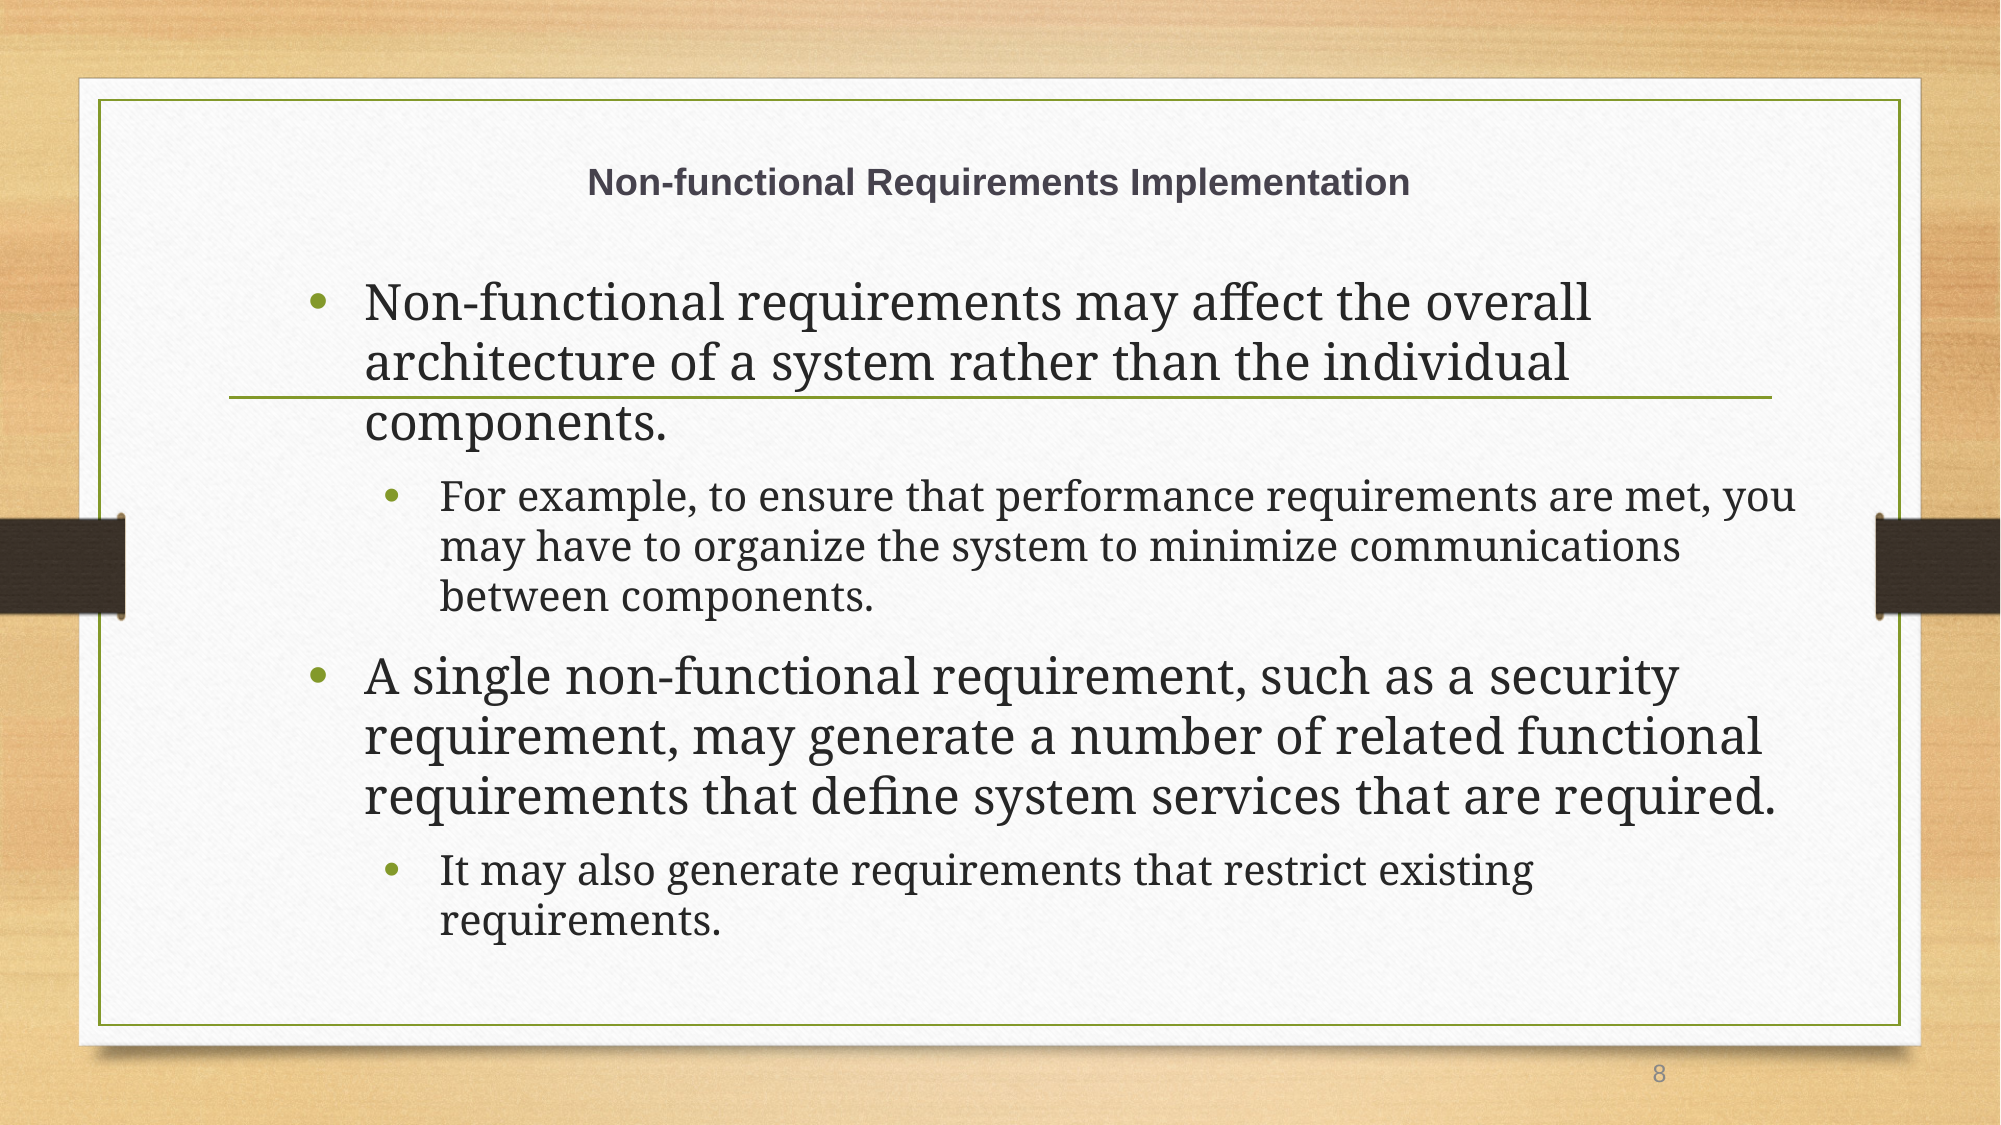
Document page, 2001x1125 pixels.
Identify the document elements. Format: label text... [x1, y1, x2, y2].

text_box 8 [1325, 1049, 1676, 1096]
title Non-functional Requirements Implementation [401, 149, 1599, 211]
list Non-functional requirements may affect the overall architecture of a system rather than the individual components. For example, to ensure that performance requirements are met, you may have to organize the system to minimize communications between components. A single non-functional requirement, such as a security requirement, may generate a number of related functional requirements that define system services that are required. It may also generate requirements that restrict existing requirements. [300, 262, 1825, 952]
picture [0, 0, 2001, 1125]
